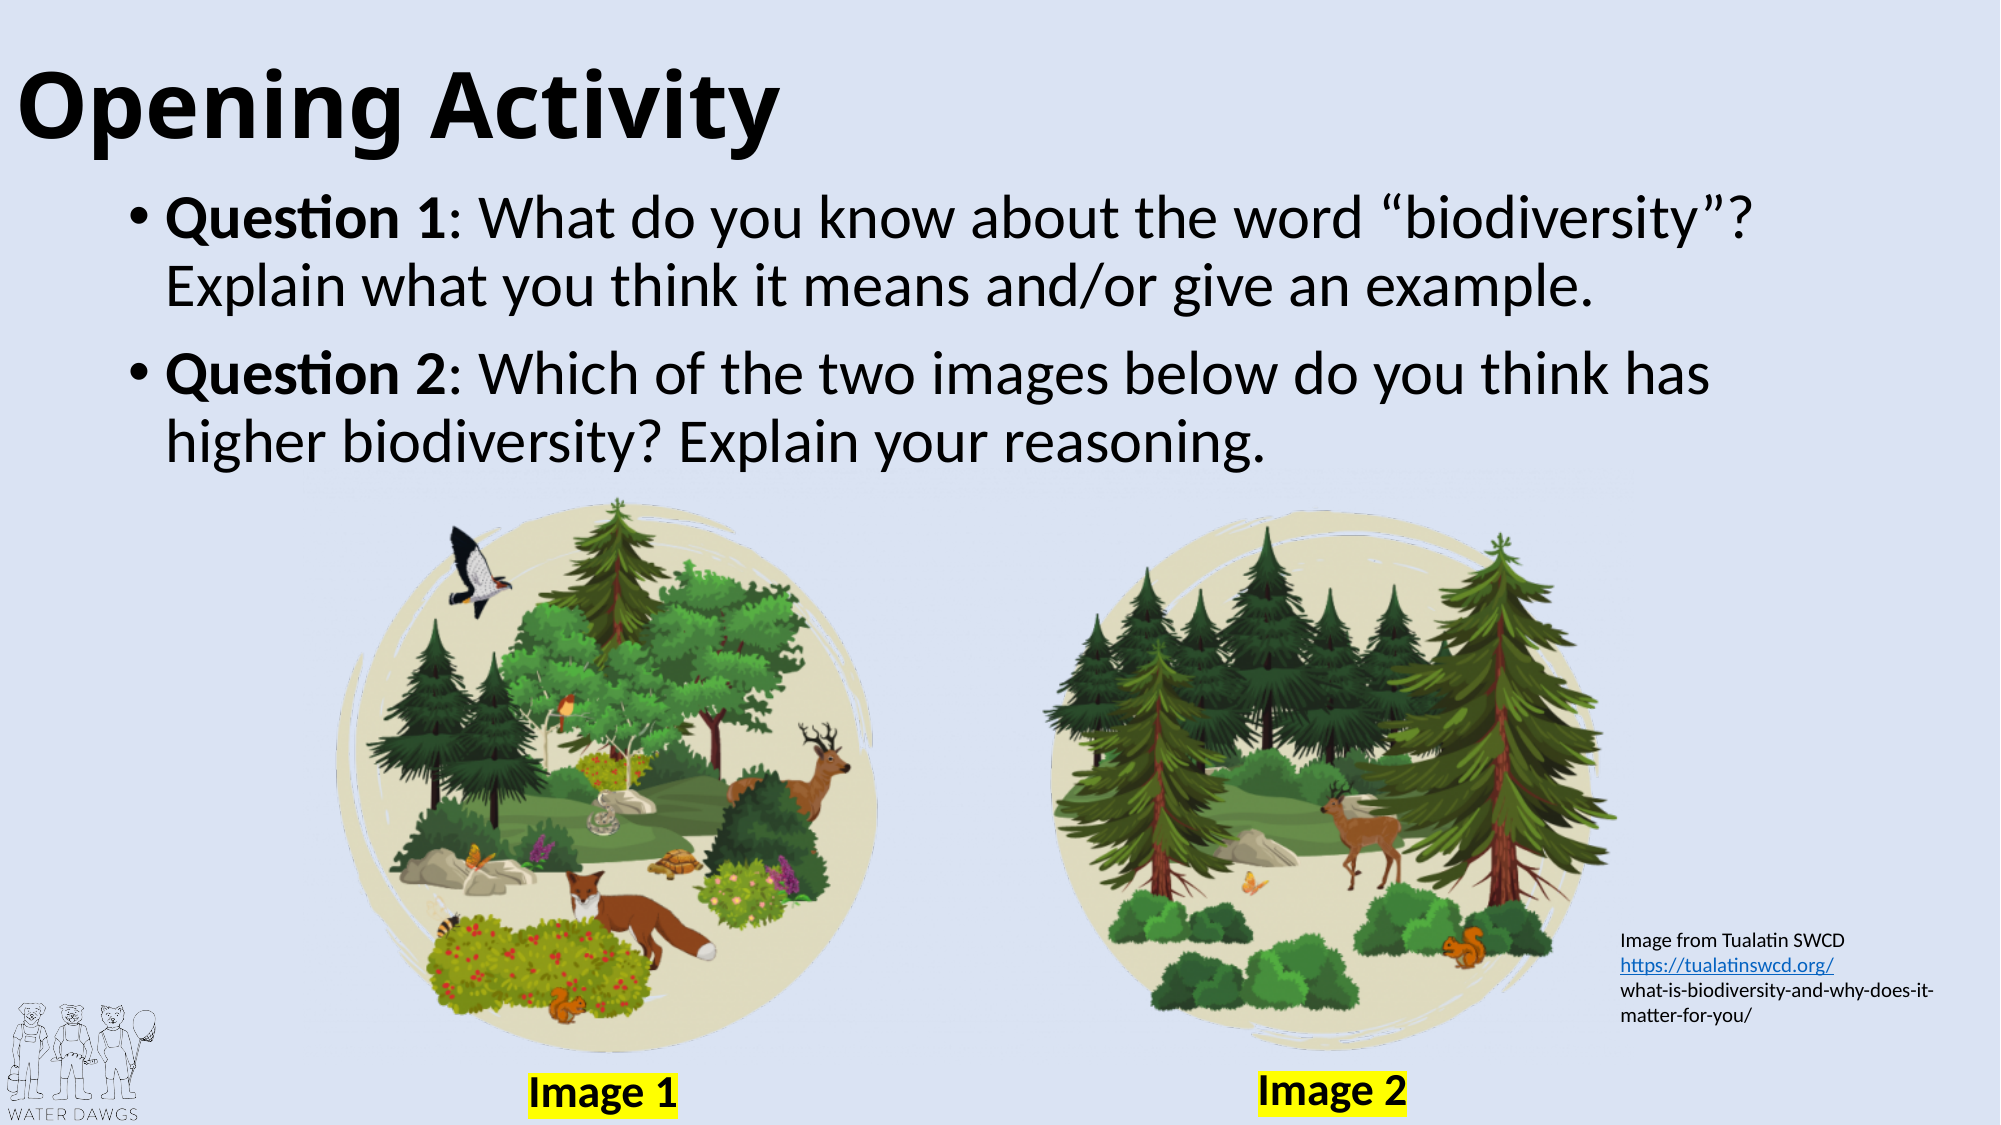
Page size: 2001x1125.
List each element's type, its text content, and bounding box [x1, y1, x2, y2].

picture [0, 967, 172, 1125]
text_box Image from Tualatin SWCD https://tualatinswcd.org/ what-is-biodiversity-and-why-does-it-matter-for-you/ [1635, 919, 1957, 1034]
list Question 1: What do you know about the word “biodiversity”? Explain what you think it means and/or give an example. Question 2: Which of the two images below do you think has higher biodiversity? Explain your reasoning. [113, 177, 1887, 813]
text_box Image 1 [513, 1065, 694, 1124]
title Opening Activity [0, 0, 1725, 218]
text_box Image 2 [1242, 1065, 1423, 1122]
picture [303, 468, 1635, 1065]
